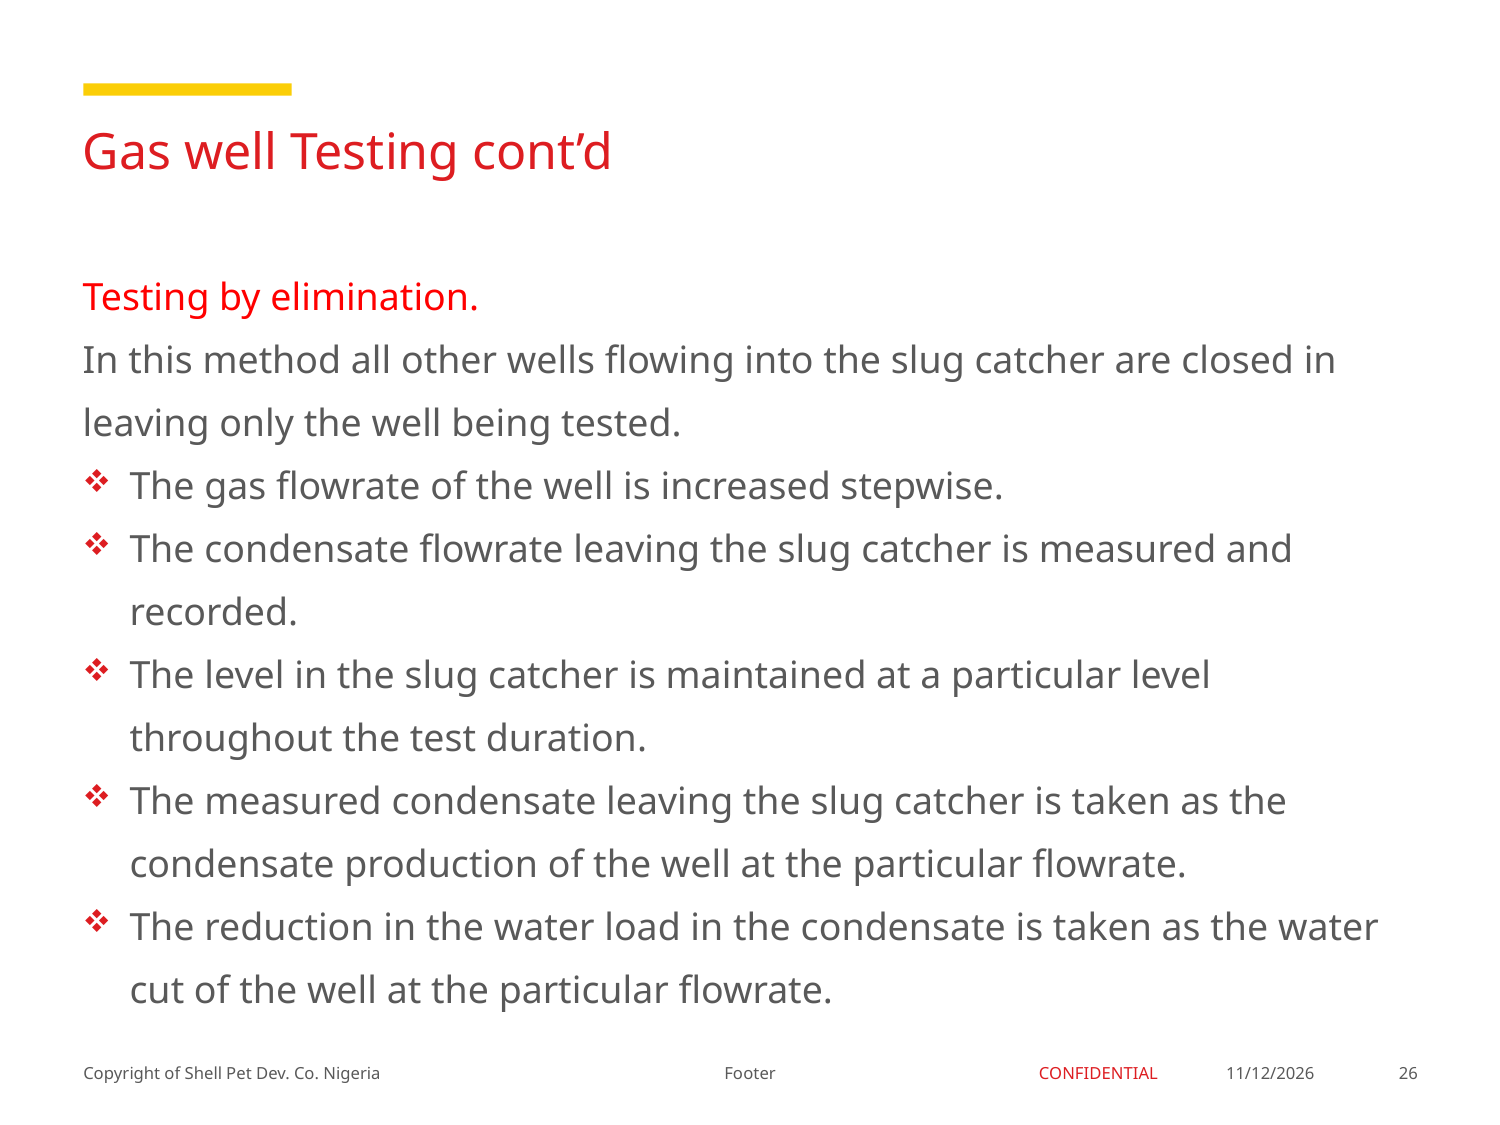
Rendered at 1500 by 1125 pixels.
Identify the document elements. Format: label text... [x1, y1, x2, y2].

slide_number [1181, 1062, 1360, 1102]
slide_number 26 [1374, 1062, 1419, 1102]
footer Footer [479, 1062, 1022, 1102]
title Gas well Testing cont’d [82, 119, 1418, 244]
list Testing by elimination. In this method all other wells flowing into the slug catcher are closed in leaving only the well being tested. The gas flowrate of the well is increased stepwise. The condensate flowrate leaving the slug catcher is measured and recorded. The level in the slug catcher is maintained at a particular level throughout the test duration. The measured condensate leaving the slug catcher is taken as the condensate production of the well at the particular flowrate. The reduction in the water load in the condensate is taken as the water cut of the well at the particular flowrate. [82, 255, 1418, 1026]
